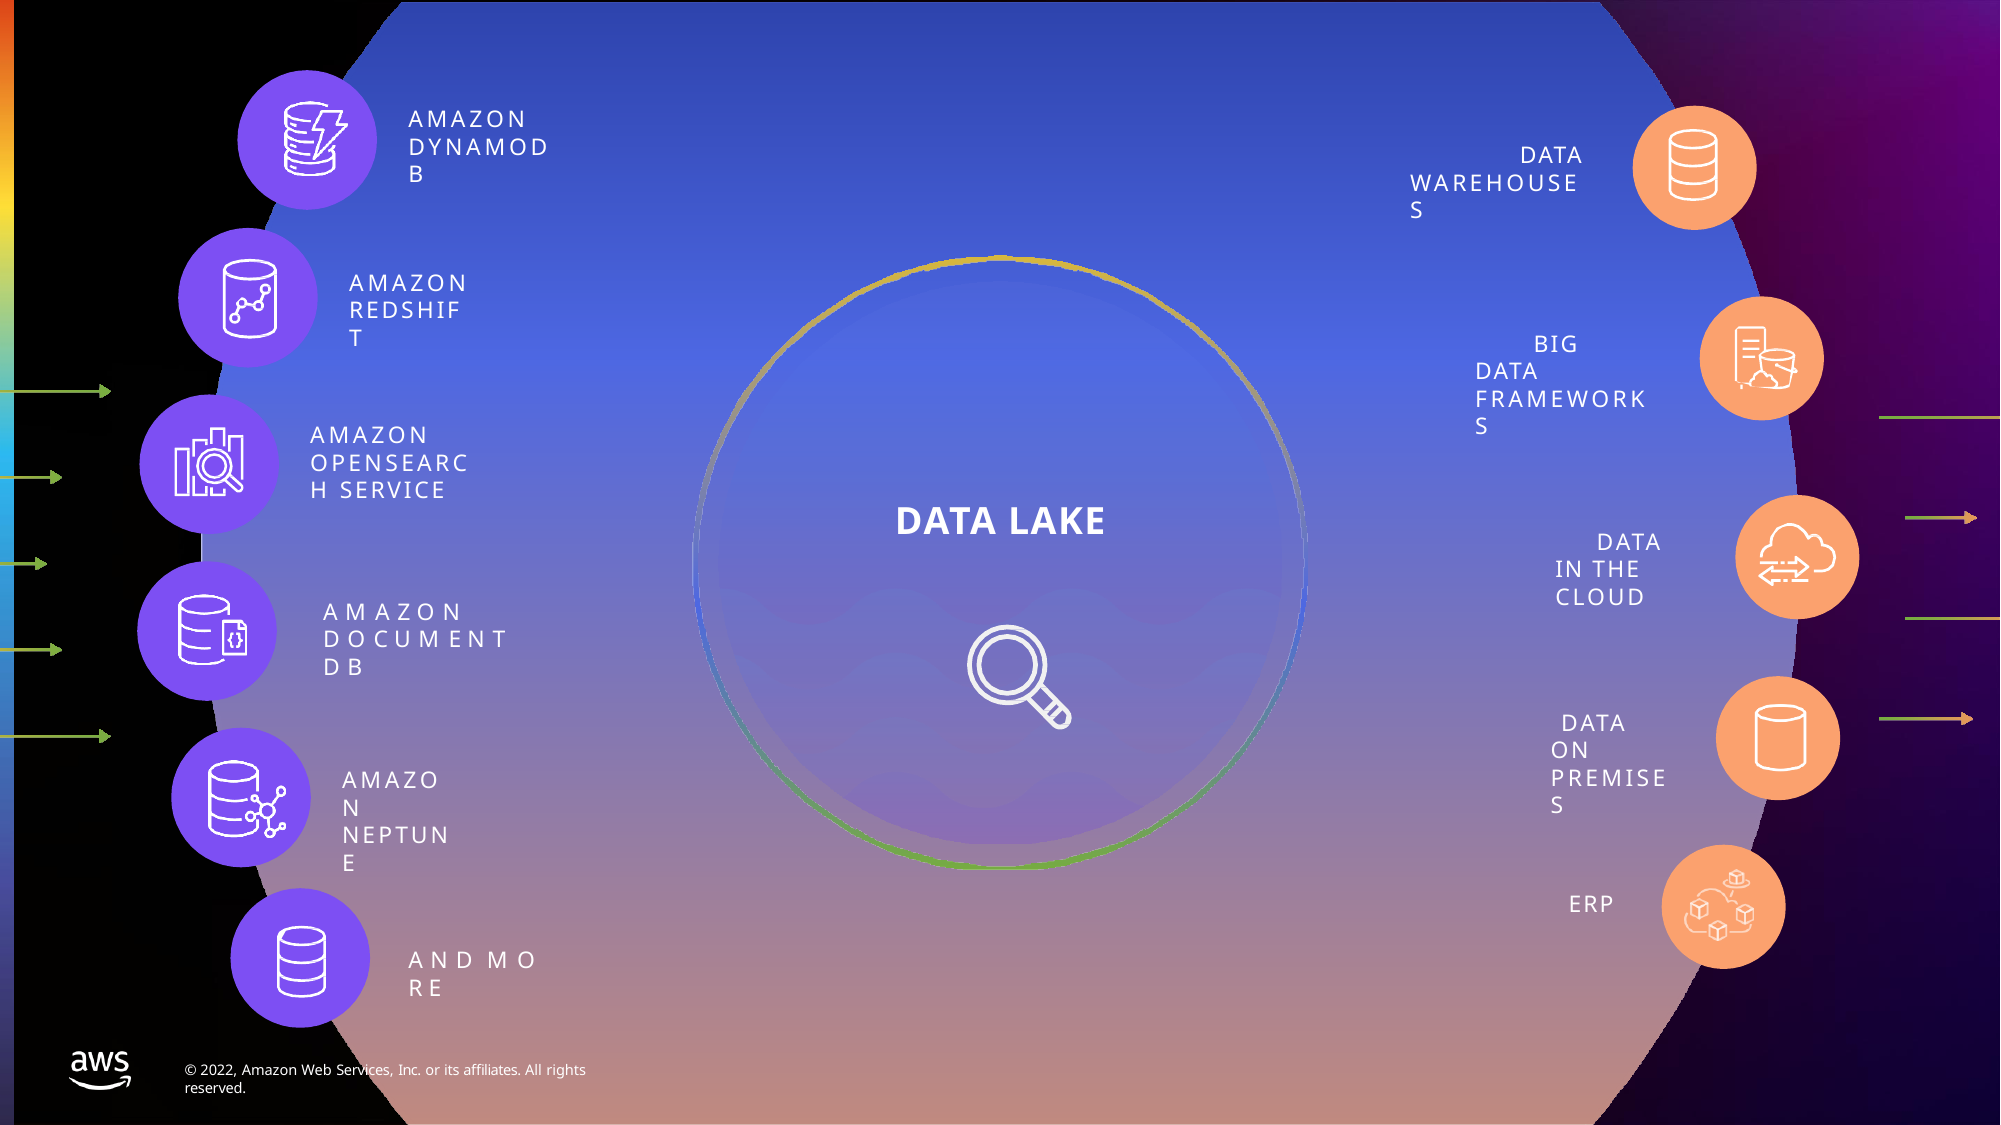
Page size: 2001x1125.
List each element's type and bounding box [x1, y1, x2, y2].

text_box [201, 1036, 1841, 1125]
text_box [136, 69, 1860, 1029]
text_box [692, 255, 1308, 871]
footer [182, 1059, 196, 1125]
text_box [201, 1, 1841, 68]
picture [0, 0, 2000, 1125]
